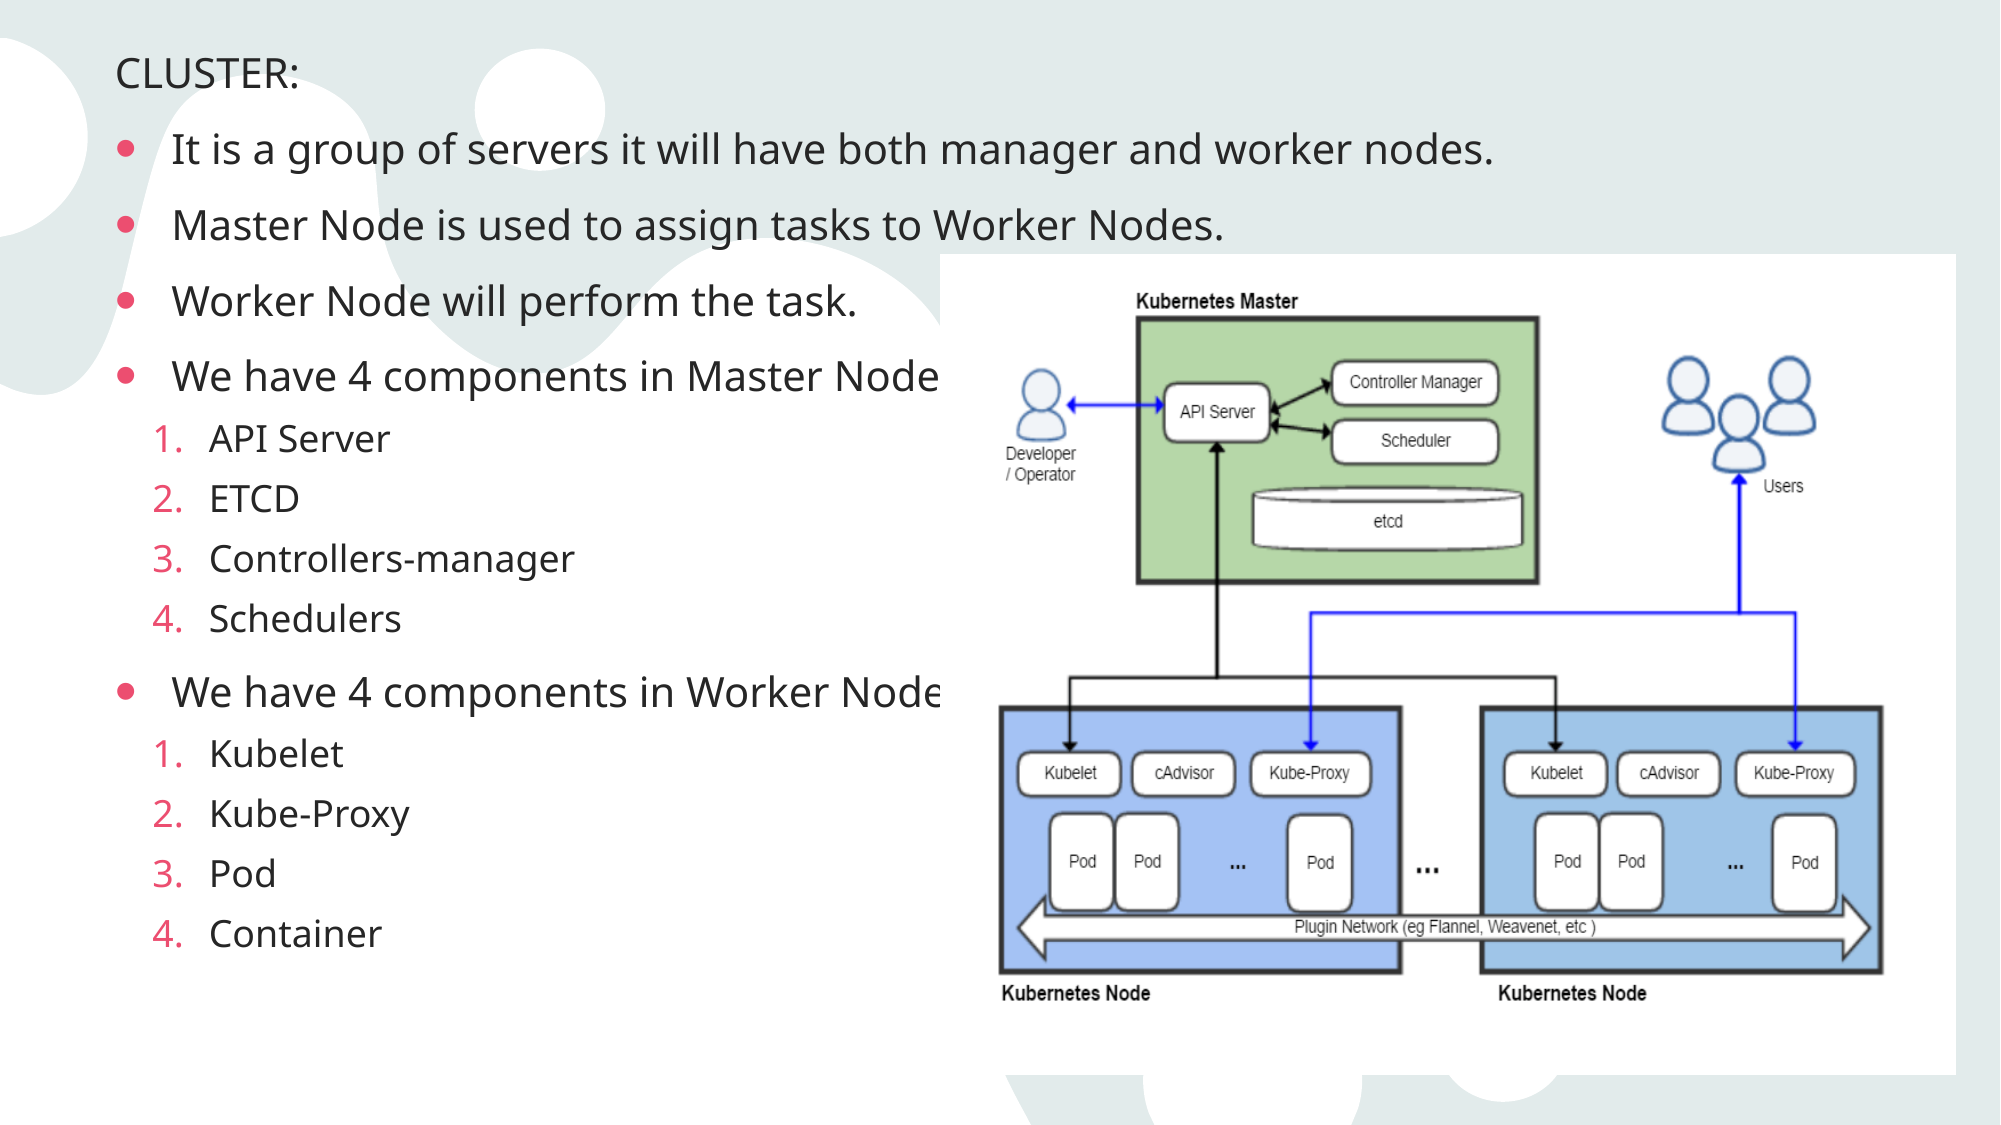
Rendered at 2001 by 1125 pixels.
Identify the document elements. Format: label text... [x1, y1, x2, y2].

list CLUSTER: It is a group of servers it will have both manager and worker nodes. Master Node is used to assign tasks to Worker Nodes. Worker Node will perform the task. We have 4 components in Master Node API Server ETCD Controllers-manager Schedulers We have 4 components in Worker Node Kubelet Kube-Proxy Pod Container [99, 34, 1900, 1075]
picture [940, 254, 1956, 1075]
